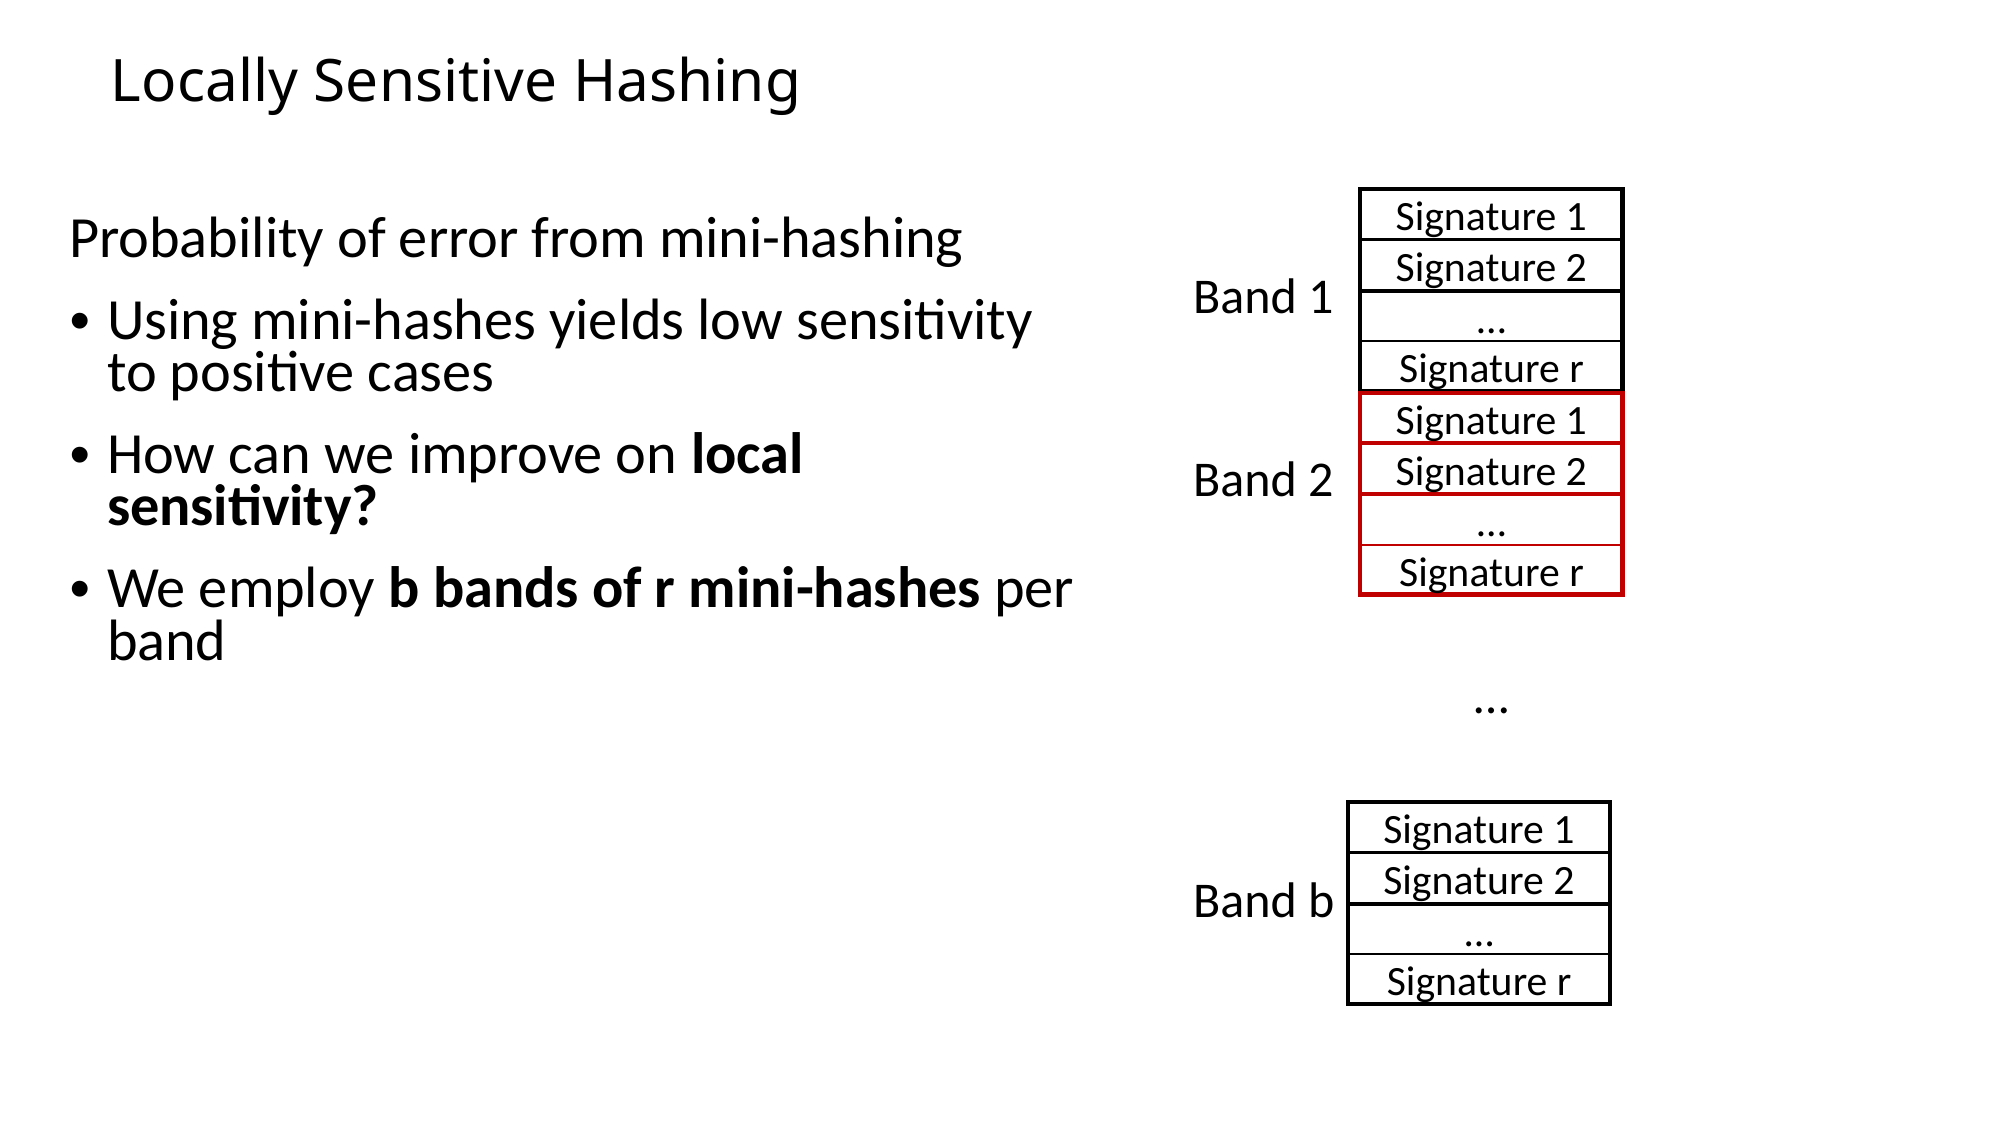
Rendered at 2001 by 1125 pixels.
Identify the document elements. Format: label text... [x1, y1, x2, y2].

text_box Signature 1 [1359, 188, 1624, 239]
text_box Signature 1 [1359, 392, 1624, 443]
text_box … [1359, 494, 1624, 546]
text_box … [1359, 291, 1624, 342]
text_box Signature 2 [1359, 443, 1624, 494]
text_box Signature r [1347, 955, 1611, 1005]
text_box Band b [1178, 860, 1347, 935]
text_box Band 1 [1178, 256, 1377, 331]
text_box … [1359, 595, 1624, 796]
text_box Signature r [1359, 342, 1624, 392]
text_box Signature 1 [1347, 801, 1611, 852]
text_box Signature 2 [1347, 852, 1611, 904]
text_box Signature 2 [1359, 239, 1624, 291]
text_box … [1347, 904, 1611, 955]
title Locally Sensitive Hashing [95, 36, 1821, 124]
text_box Signature r [1359, 546, 1624, 595]
list Probability of error from mini-hashing Using mini-hashes yields low sensitivity to positive cases How can we improve on local sensitivity? We employ b bands of r mini-hashes per band [54, 208, 1094, 1109]
text_box Band 2 [1178, 438, 1359, 514]
